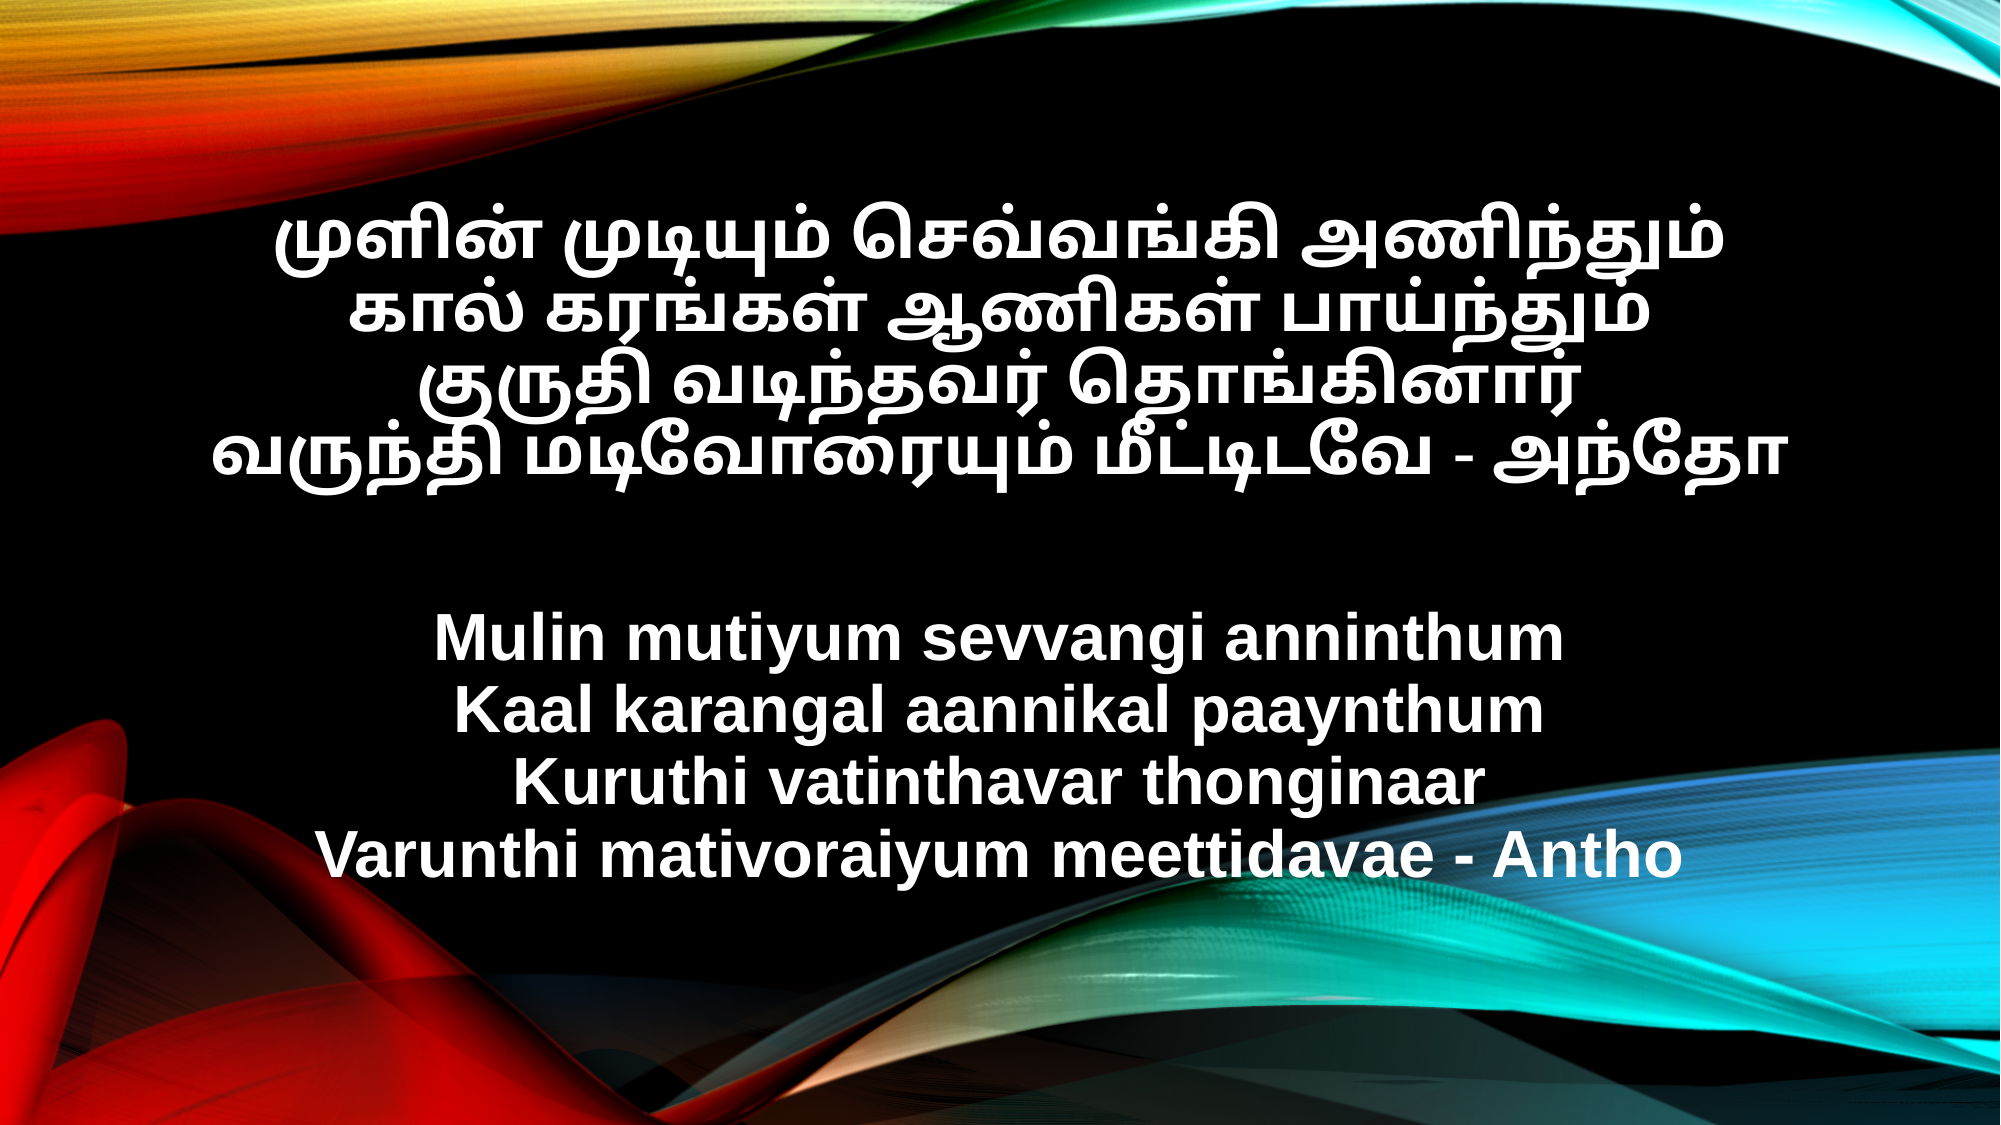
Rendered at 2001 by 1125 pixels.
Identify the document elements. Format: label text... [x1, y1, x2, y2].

subtitle முளின் முடியும் செவ்வங்கி அணிந்தும் கால் கரங்கள் ஆணிகள் பாய்ந்தும் குருதி வடிந்தவர் தொங்கினார் வருந்தி மடிவோரையும் மீட்டிடவே - அந்தோ Mulin mutiyum sevvangi anninthum Kaal karangal aannikal paaynthum Kuruthi vatinthavar thonginaar Varunthi mativoraiyum meettidavae - Antho [0, 0, 2000, 1125]
